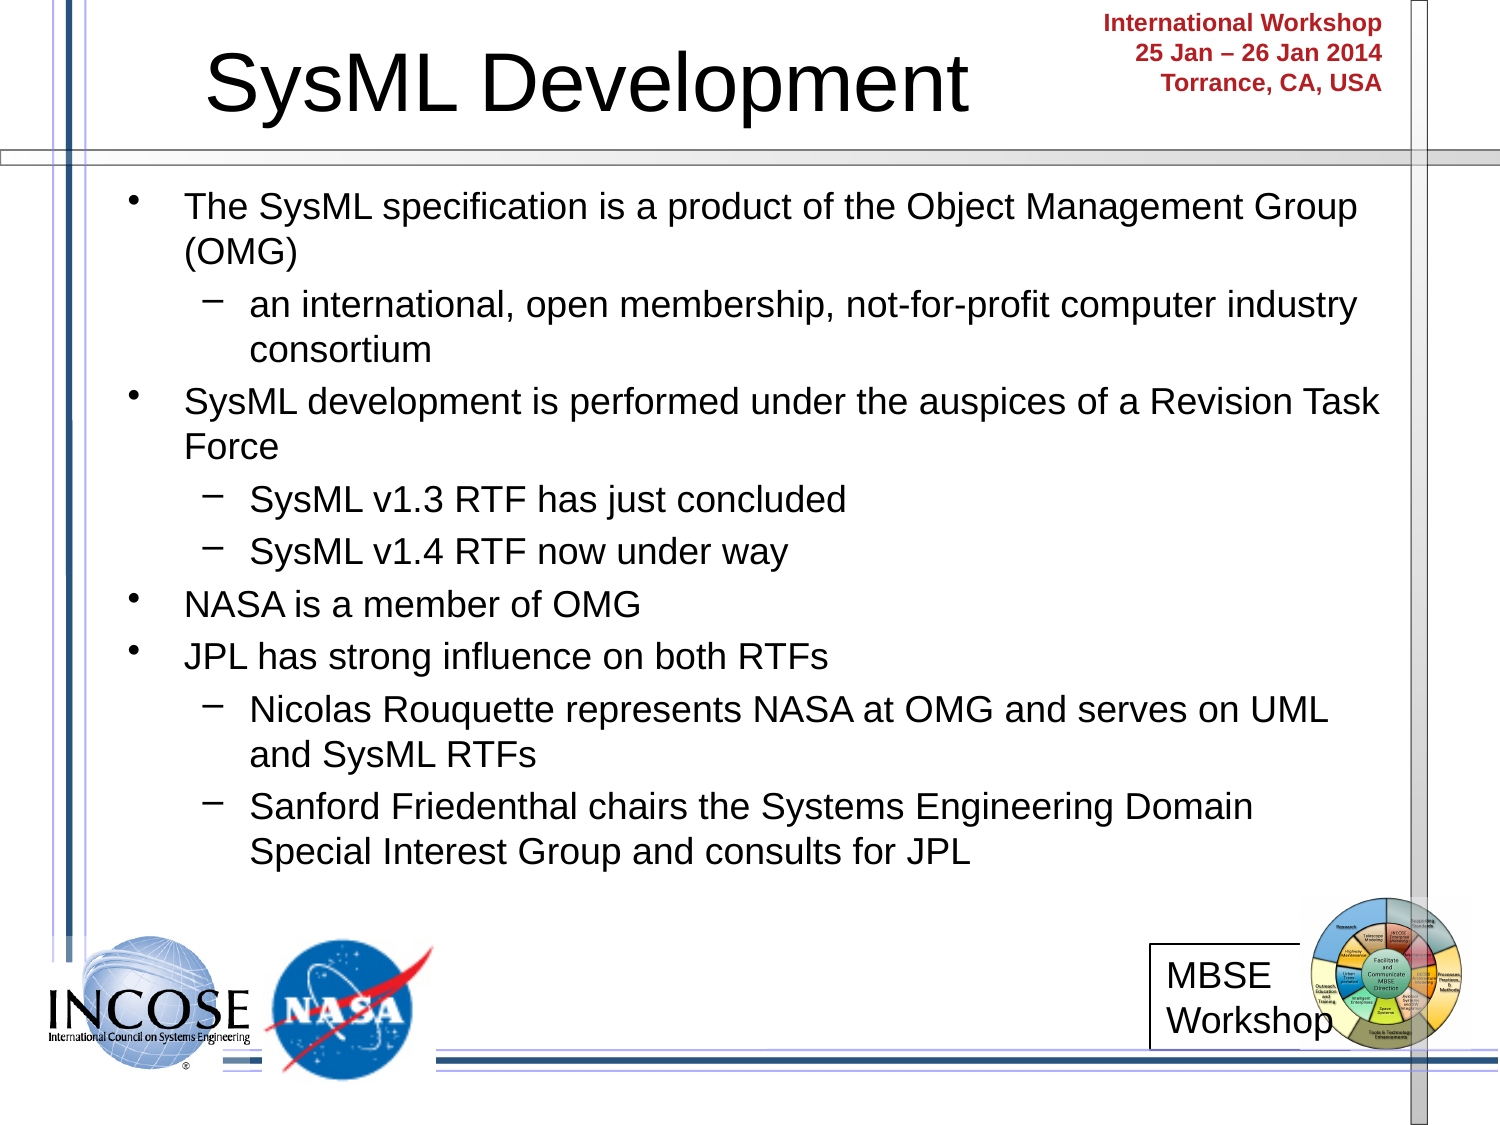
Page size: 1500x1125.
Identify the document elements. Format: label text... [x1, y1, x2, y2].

picture [48, 936, 250, 1071]
title SysML Development [75, 0, 1100, 157]
picture [262, 937, 436, 1084]
list The SysML specification is a product of the Object Management Group (OMG) an international, open membership, not-for-profit computer industry consortium SysML development is performed under the auspices of a Revision Task Force SysML v1.3 RTF has just concluded SysML v1.4 RTF now under way NASA is a member of OMG JPL has strong influence on both RTFs Nicolas Rouquette represents NASA at OMG and serves on UML and SysML RTFs Sanford Friedenthal chairs the Systems Engineering Domain Special Interest Group and consults for JPL [112, 174, 1400, 975]
